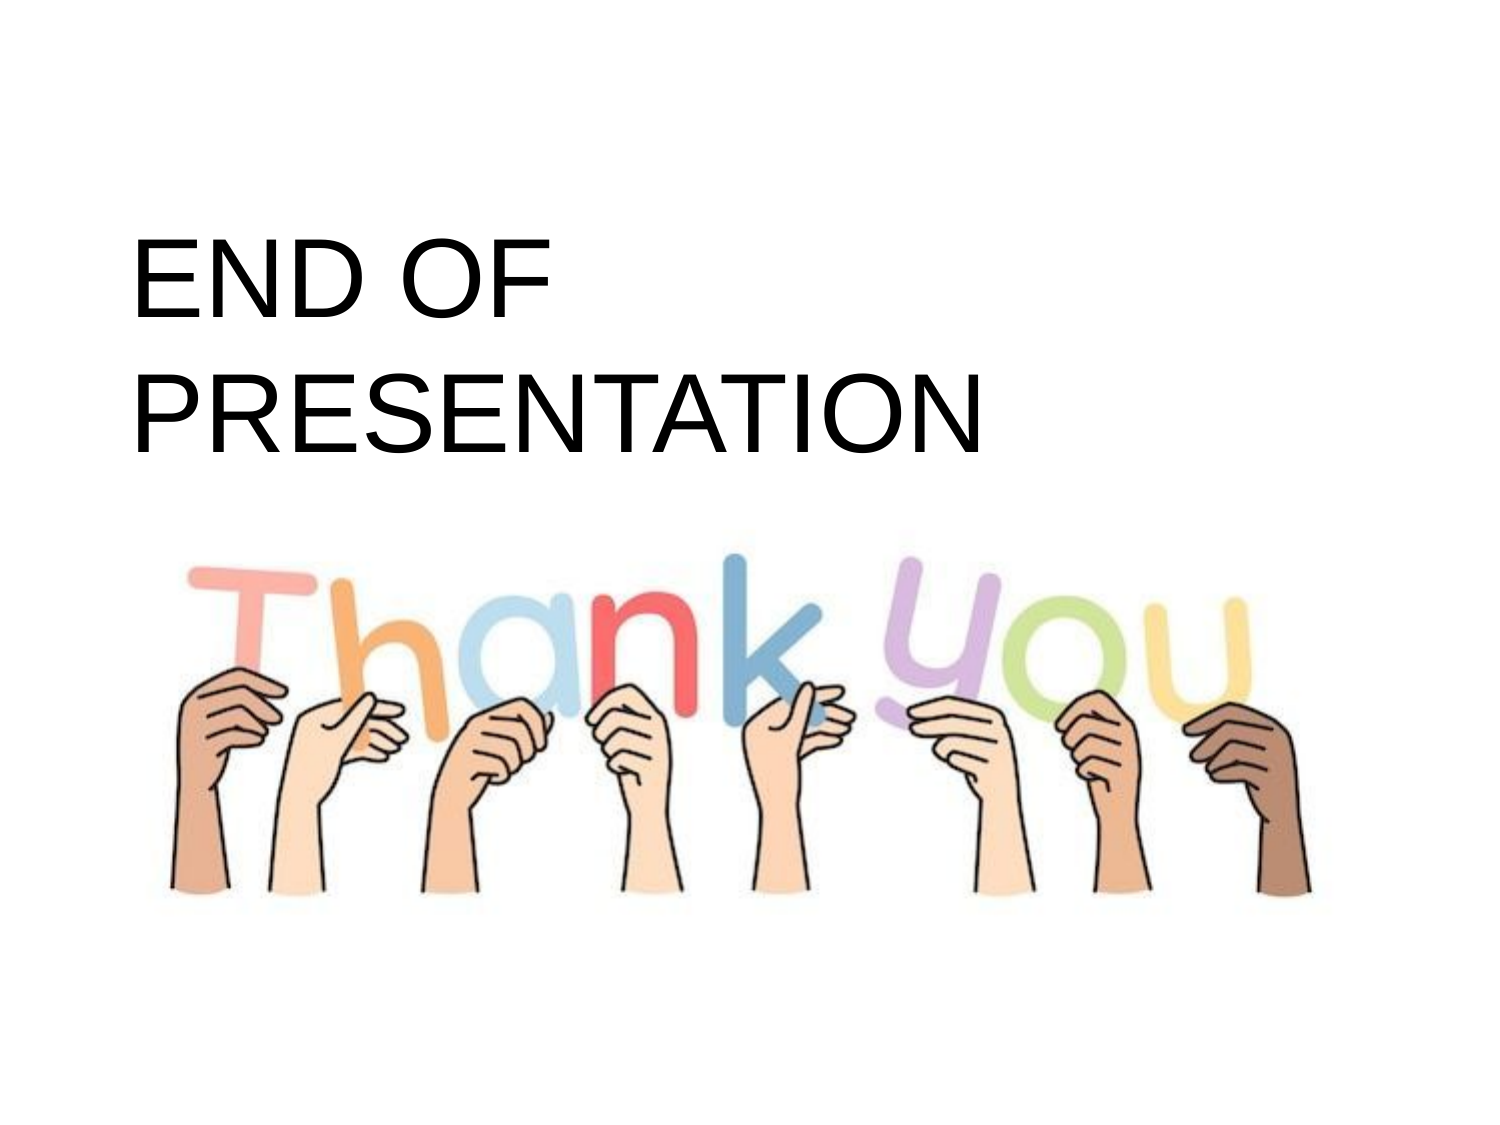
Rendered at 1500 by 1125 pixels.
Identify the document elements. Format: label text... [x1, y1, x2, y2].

text_box END OF PRESENTATION [115, 197, 1433, 483]
picture [114, 273, 1369, 1109]
